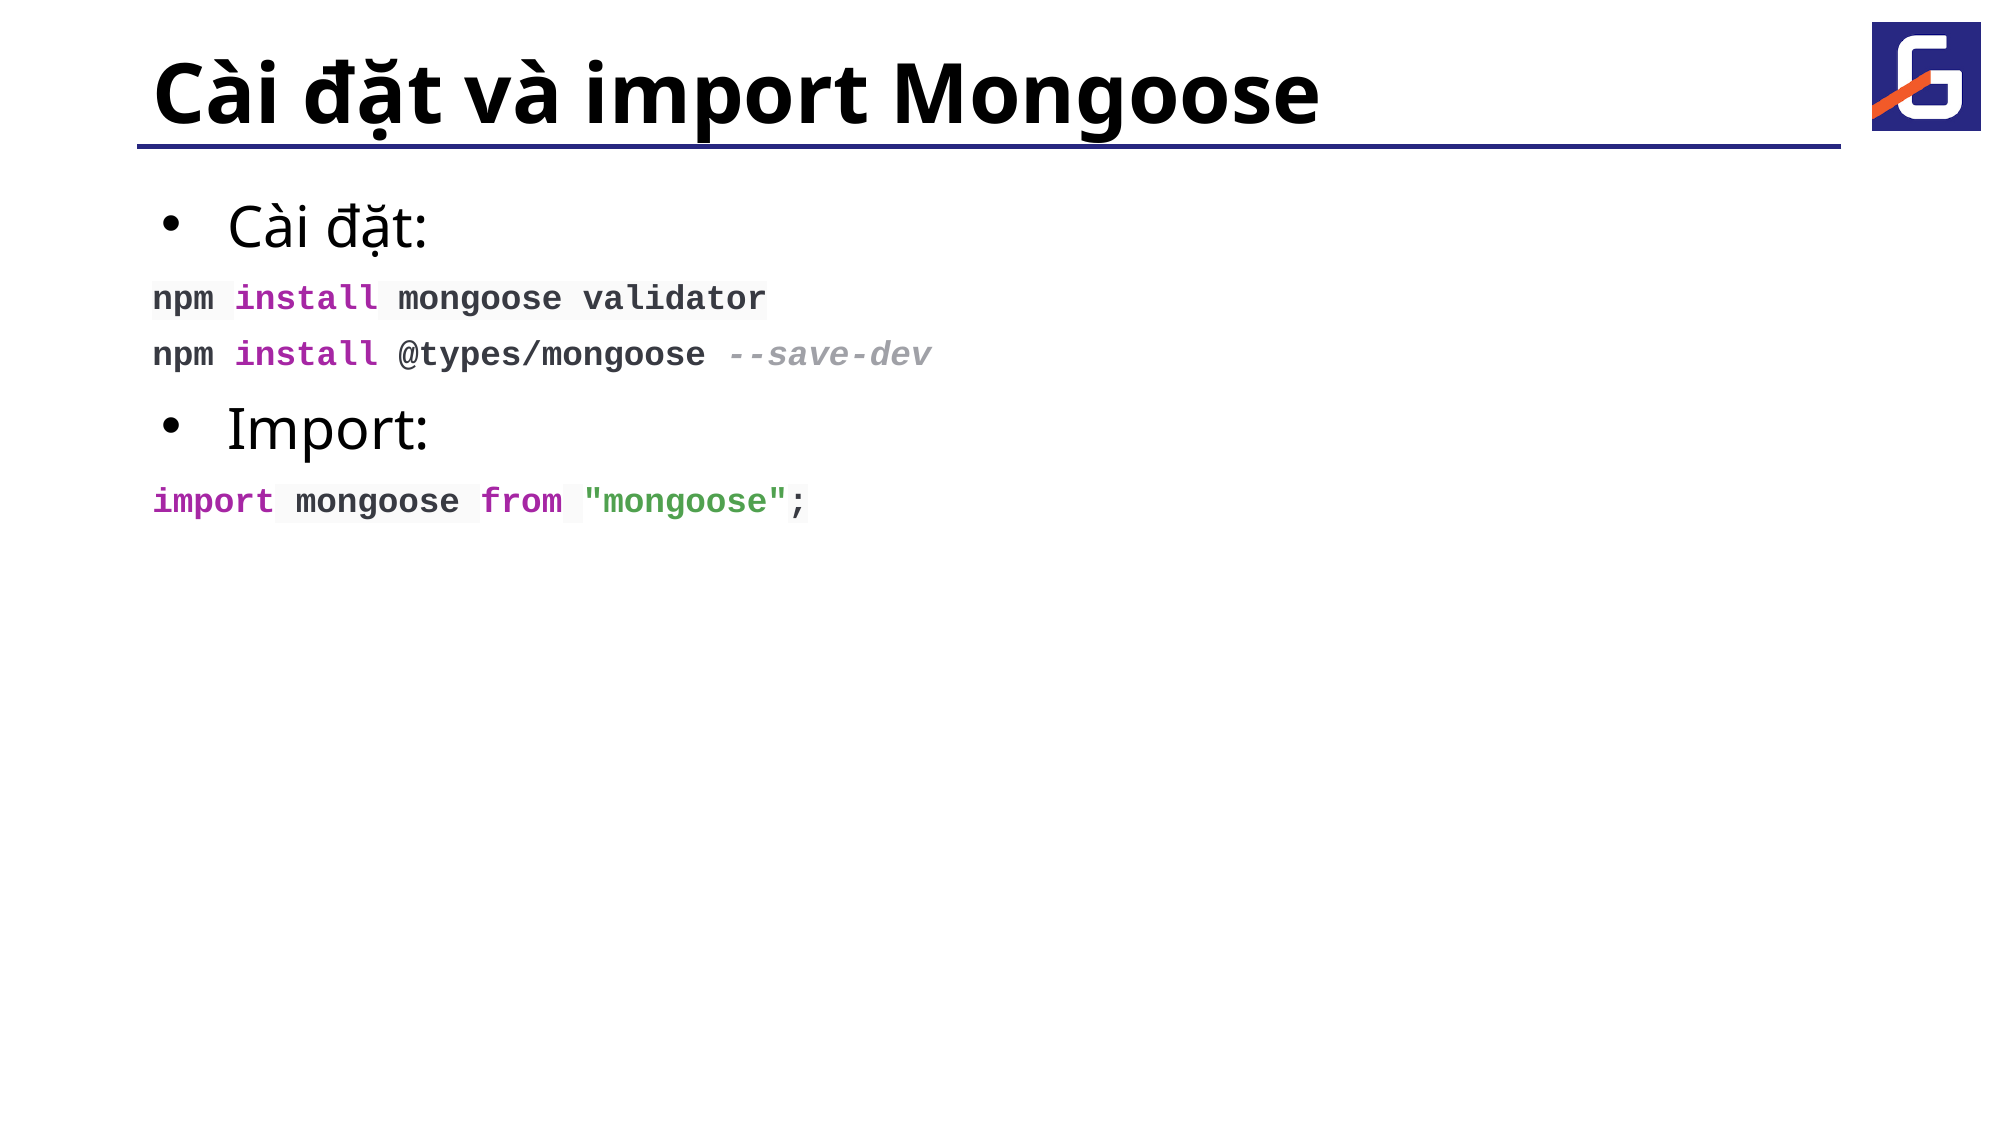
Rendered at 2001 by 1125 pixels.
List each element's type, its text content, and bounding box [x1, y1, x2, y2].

list Cài đặt: npm install mongoose validator npm install @types/mongoose --save-dev Import: import mongoose from "mongoose"; [137, 183, 1863, 1014]
picture [1872, 22, 1981, 131]
title Cài đặt và import Mongoose [137, 26, 1863, 160]
